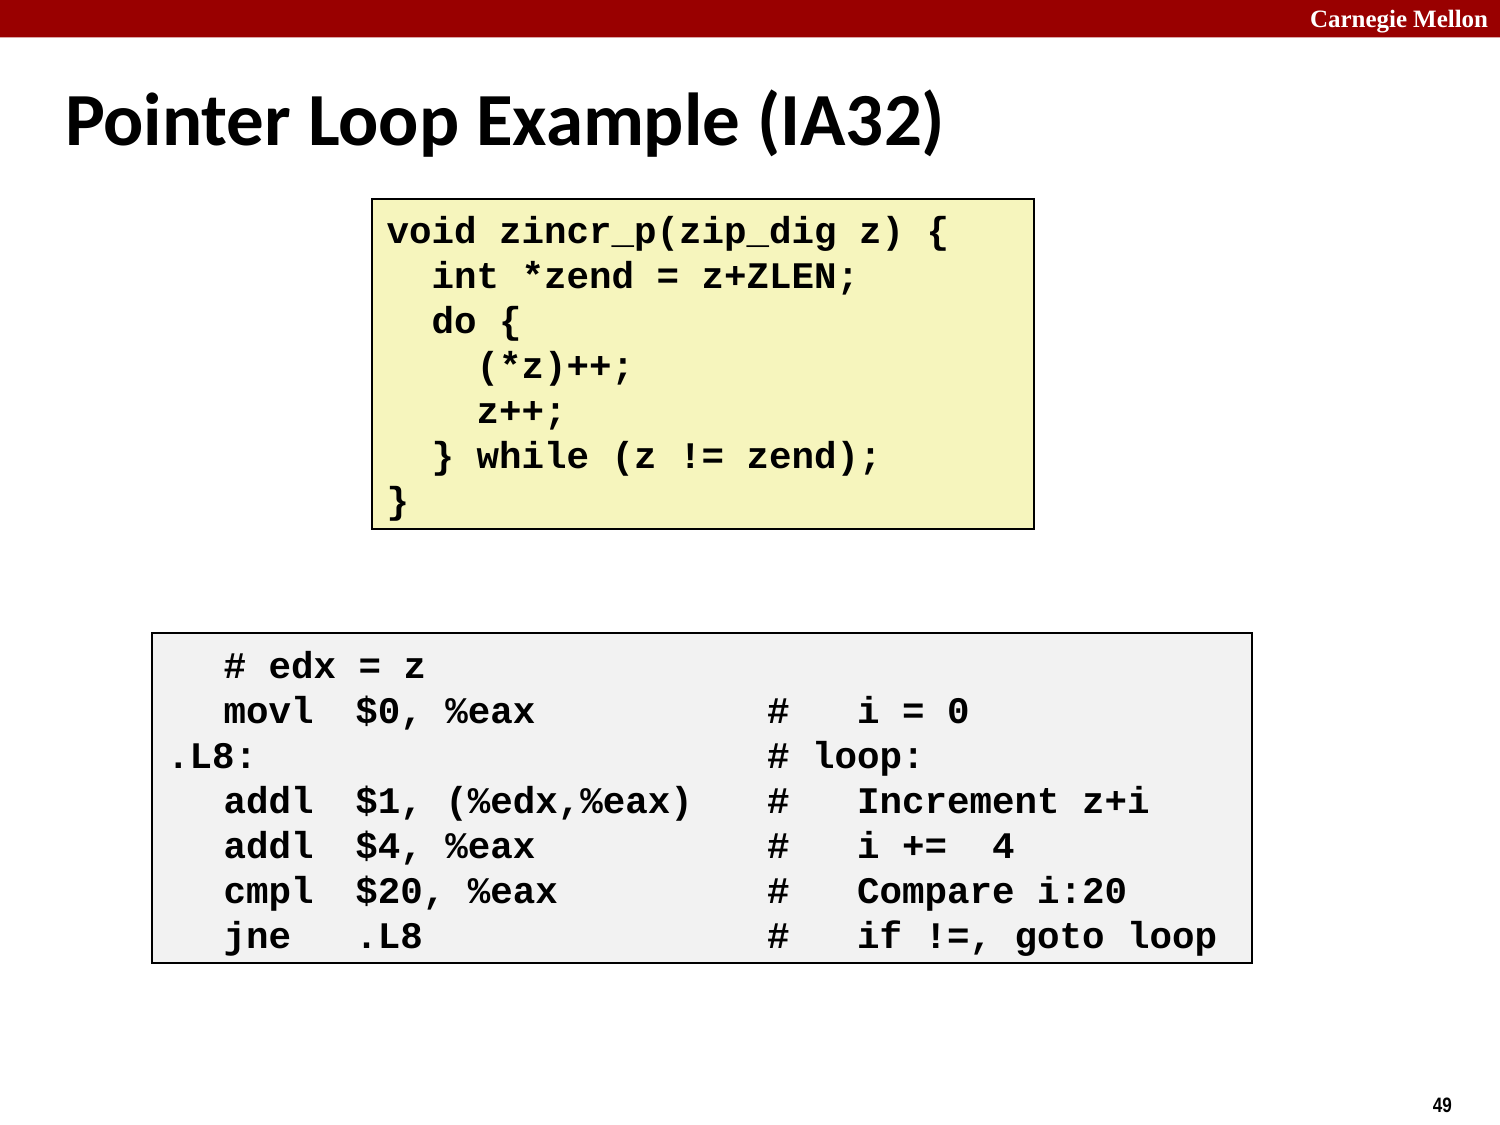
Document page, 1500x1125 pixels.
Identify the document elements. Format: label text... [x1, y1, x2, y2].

title Pointer Loop Example (IA32) [49, 68, 1426, 163]
text_box # edx = z movl $0, %eax # i = 0 .L8: # loop: addl $1, (%edx,%eax) # Increment z+i addl $4, %eax # i += 4 cmpl $20, %eax # Compare i:20 jne .L8 # if !=, goto loop [152, 633, 1253, 963]
text_box void zincr_p(zip_dig z) { int *zend = z+ZLEN; do { (*z)++; z++; } while (z != zend); } [371, 199, 1035, 529]
